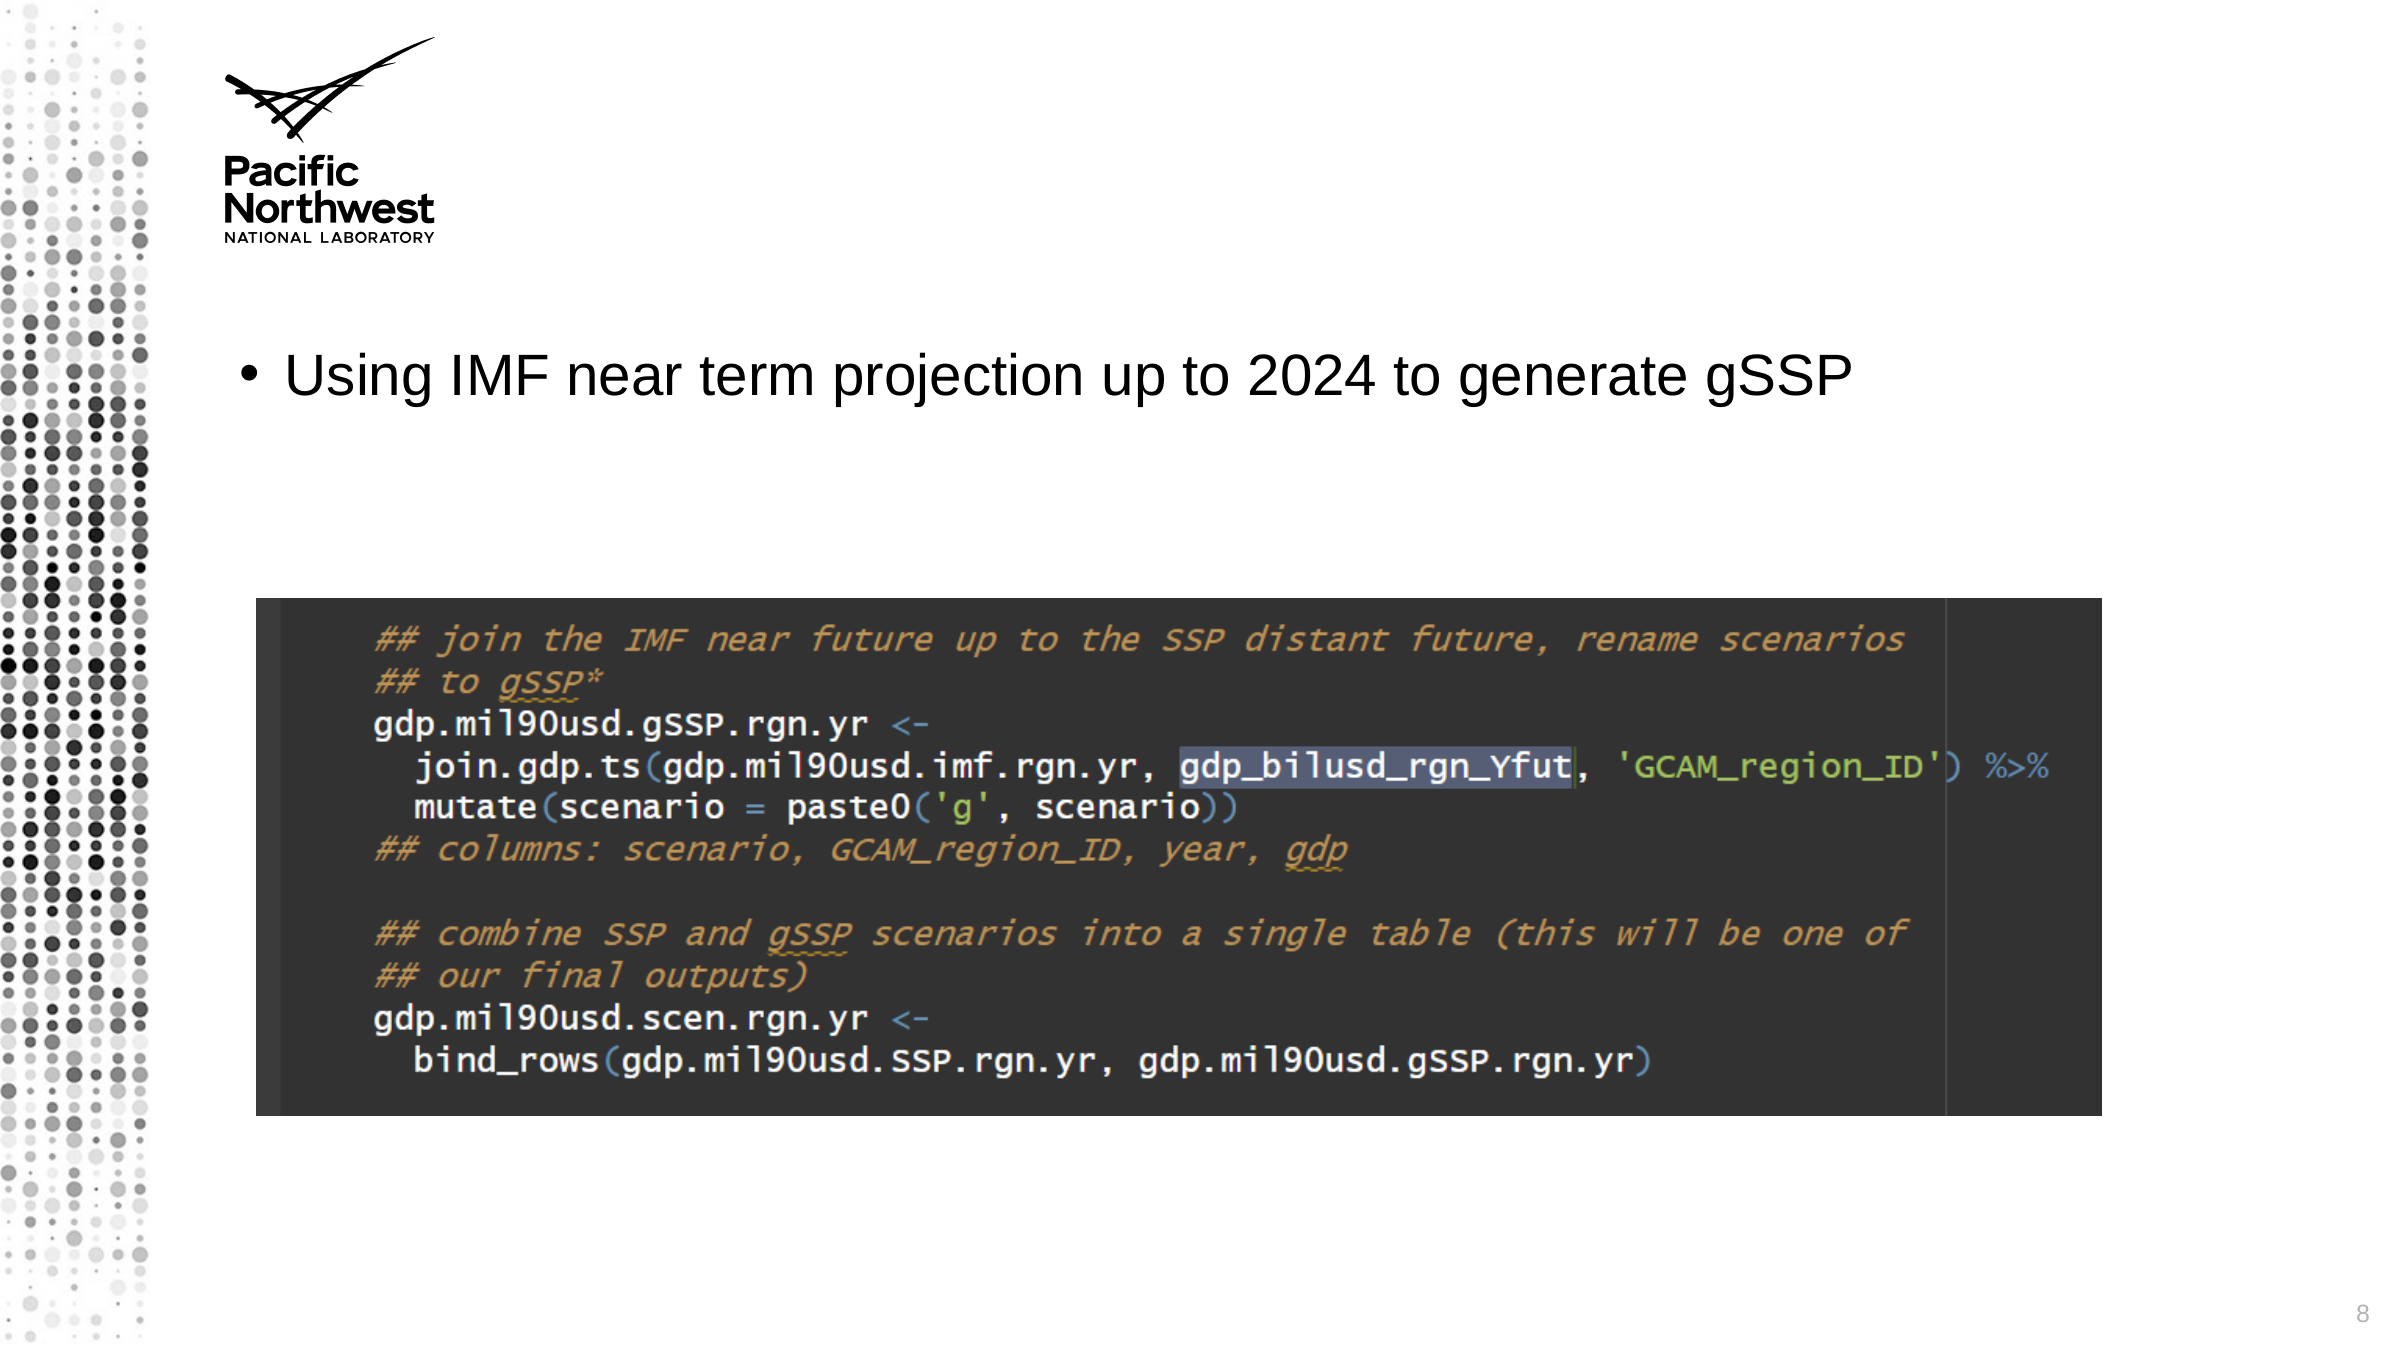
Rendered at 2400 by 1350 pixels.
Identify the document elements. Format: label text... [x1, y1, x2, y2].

slide_number 8 [2295, 1275, 2370, 1350]
list Using IMF near term projection up to 2024 to generate gSSP [225, 337, 2325, 1238]
picture [256, 598, 2102, 1116]
picture [225, 37, 435, 243]
picture [0, 0, 149, 1350]
